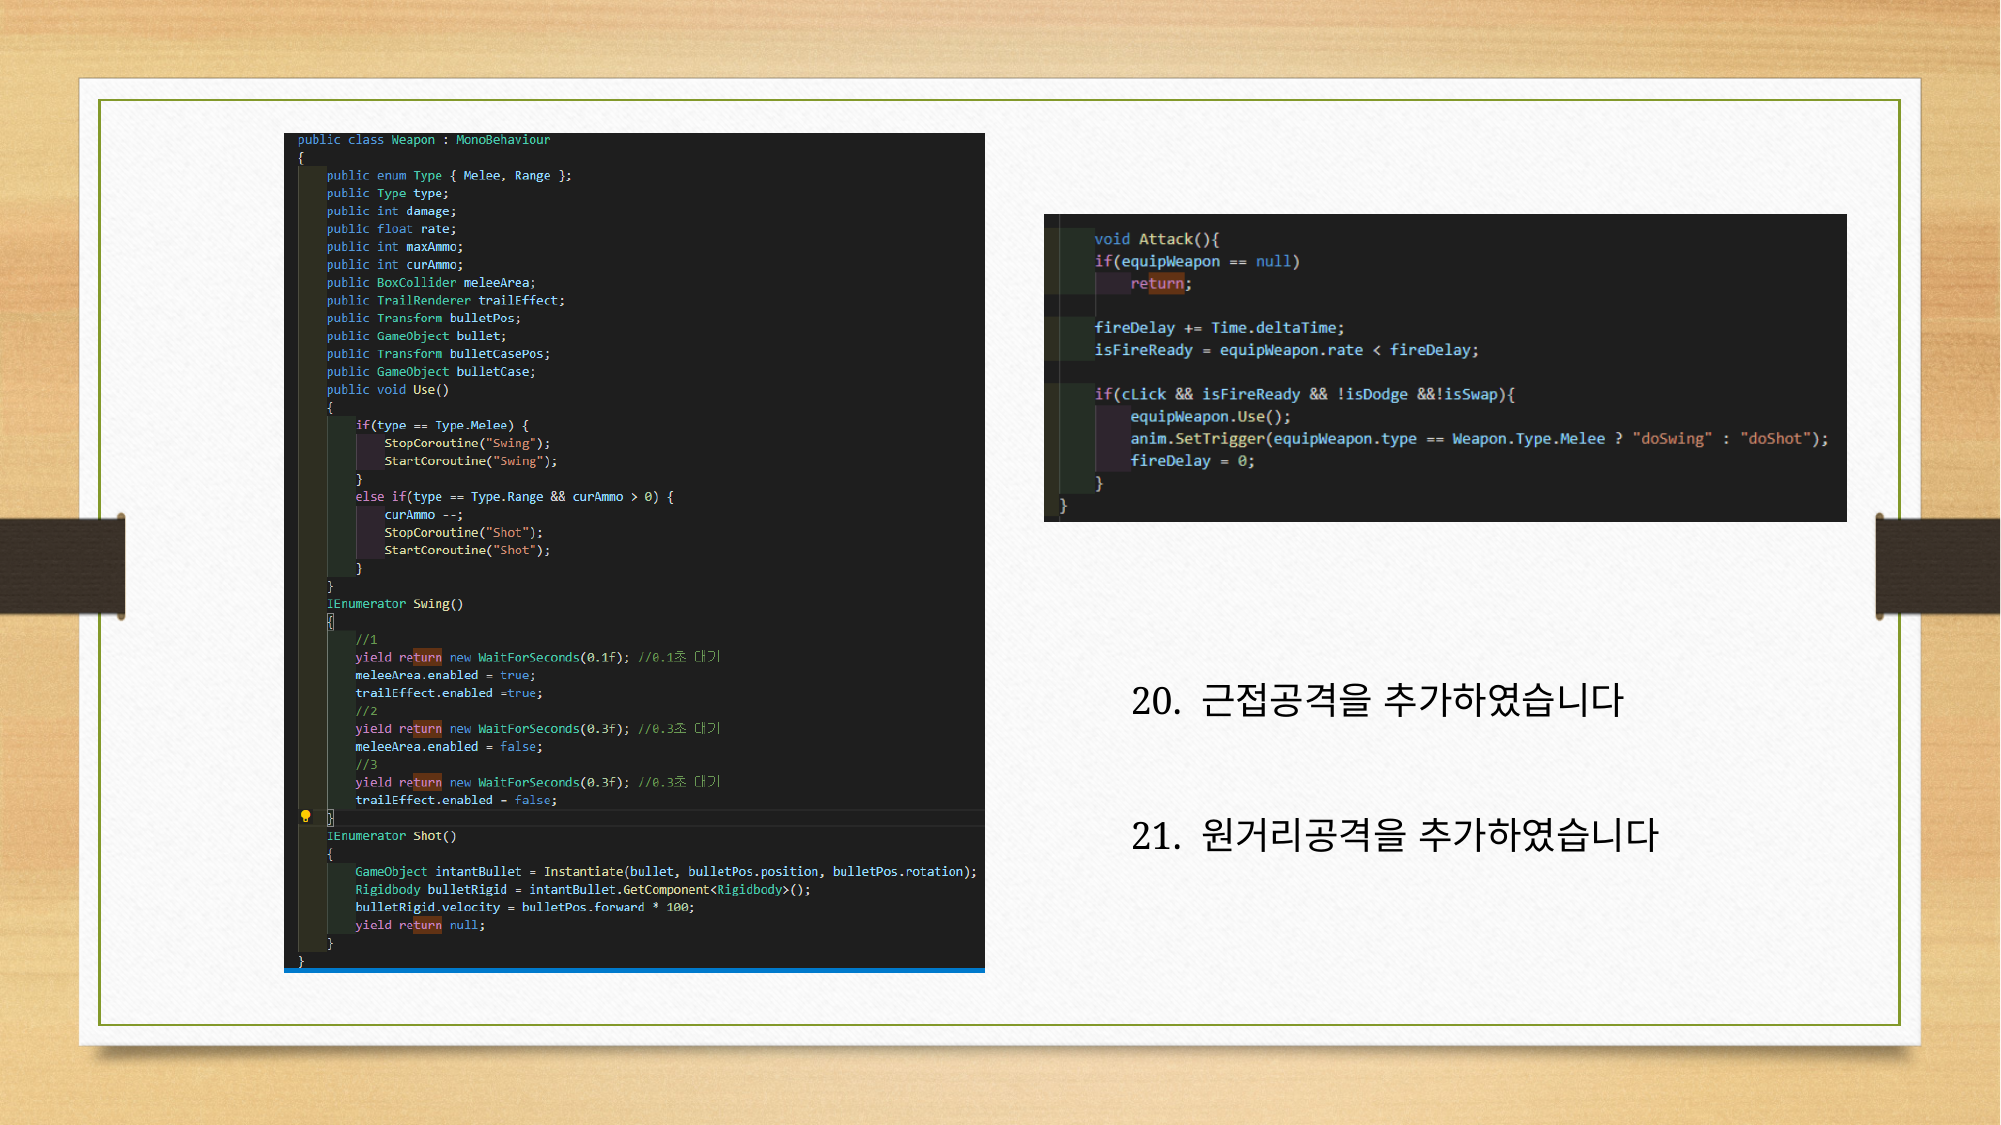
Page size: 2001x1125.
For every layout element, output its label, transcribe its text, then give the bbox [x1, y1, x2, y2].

text_box 20. 근접공격을 추가하였습니다 21. 원거리공격을 추가하였습니다 [1116, 669, 1847, 865]
picture [0, 0, 2001, 1125]
